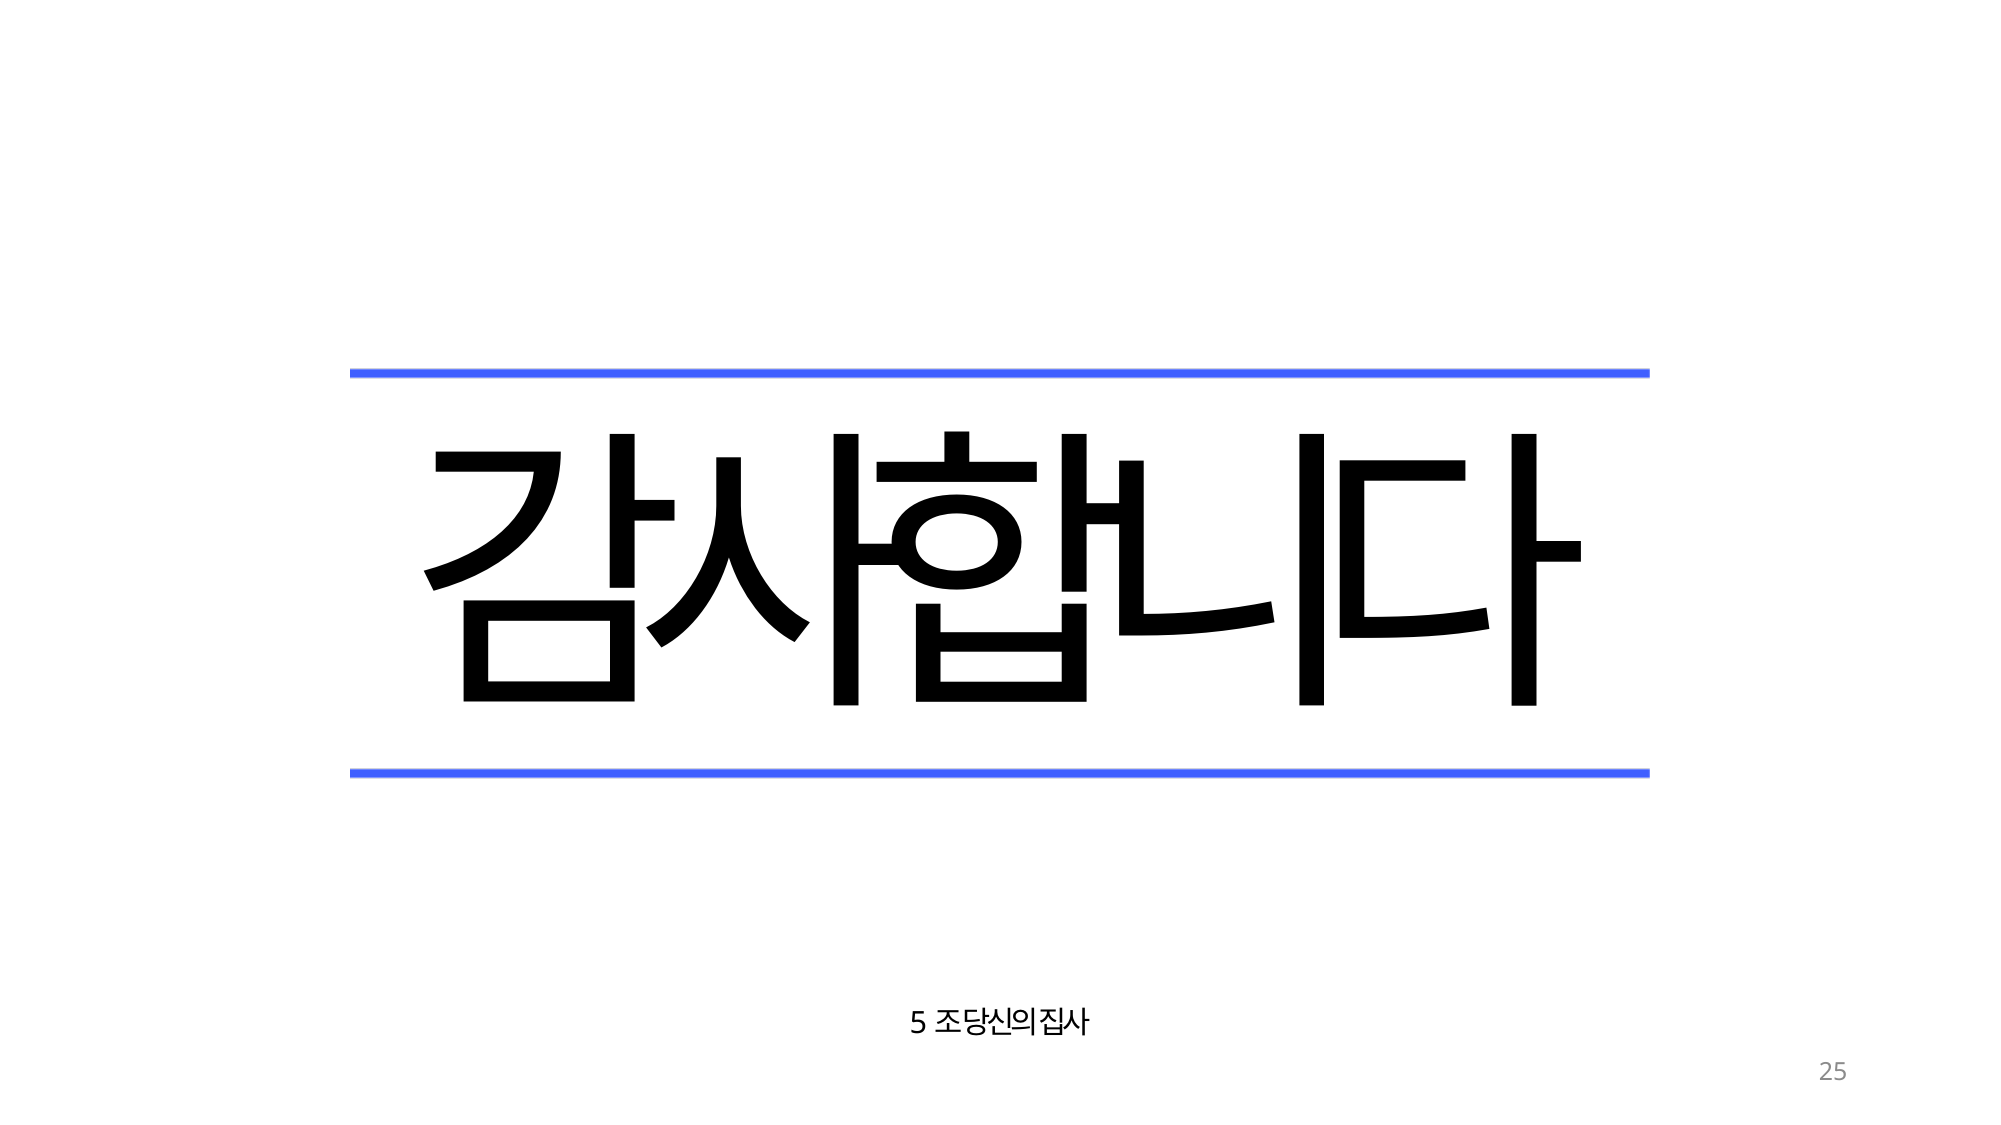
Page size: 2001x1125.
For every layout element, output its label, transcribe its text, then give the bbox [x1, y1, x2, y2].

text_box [350, 756, 1650, 791]
slide_number 25 [1412, 1042, 1863, 1103]
text_box 감사합니다 [170, 375, 1830, 915]
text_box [350, 356, 1650, 391]
text_box 5조 당신의 집사 [690, 995, 1310, 1051]
